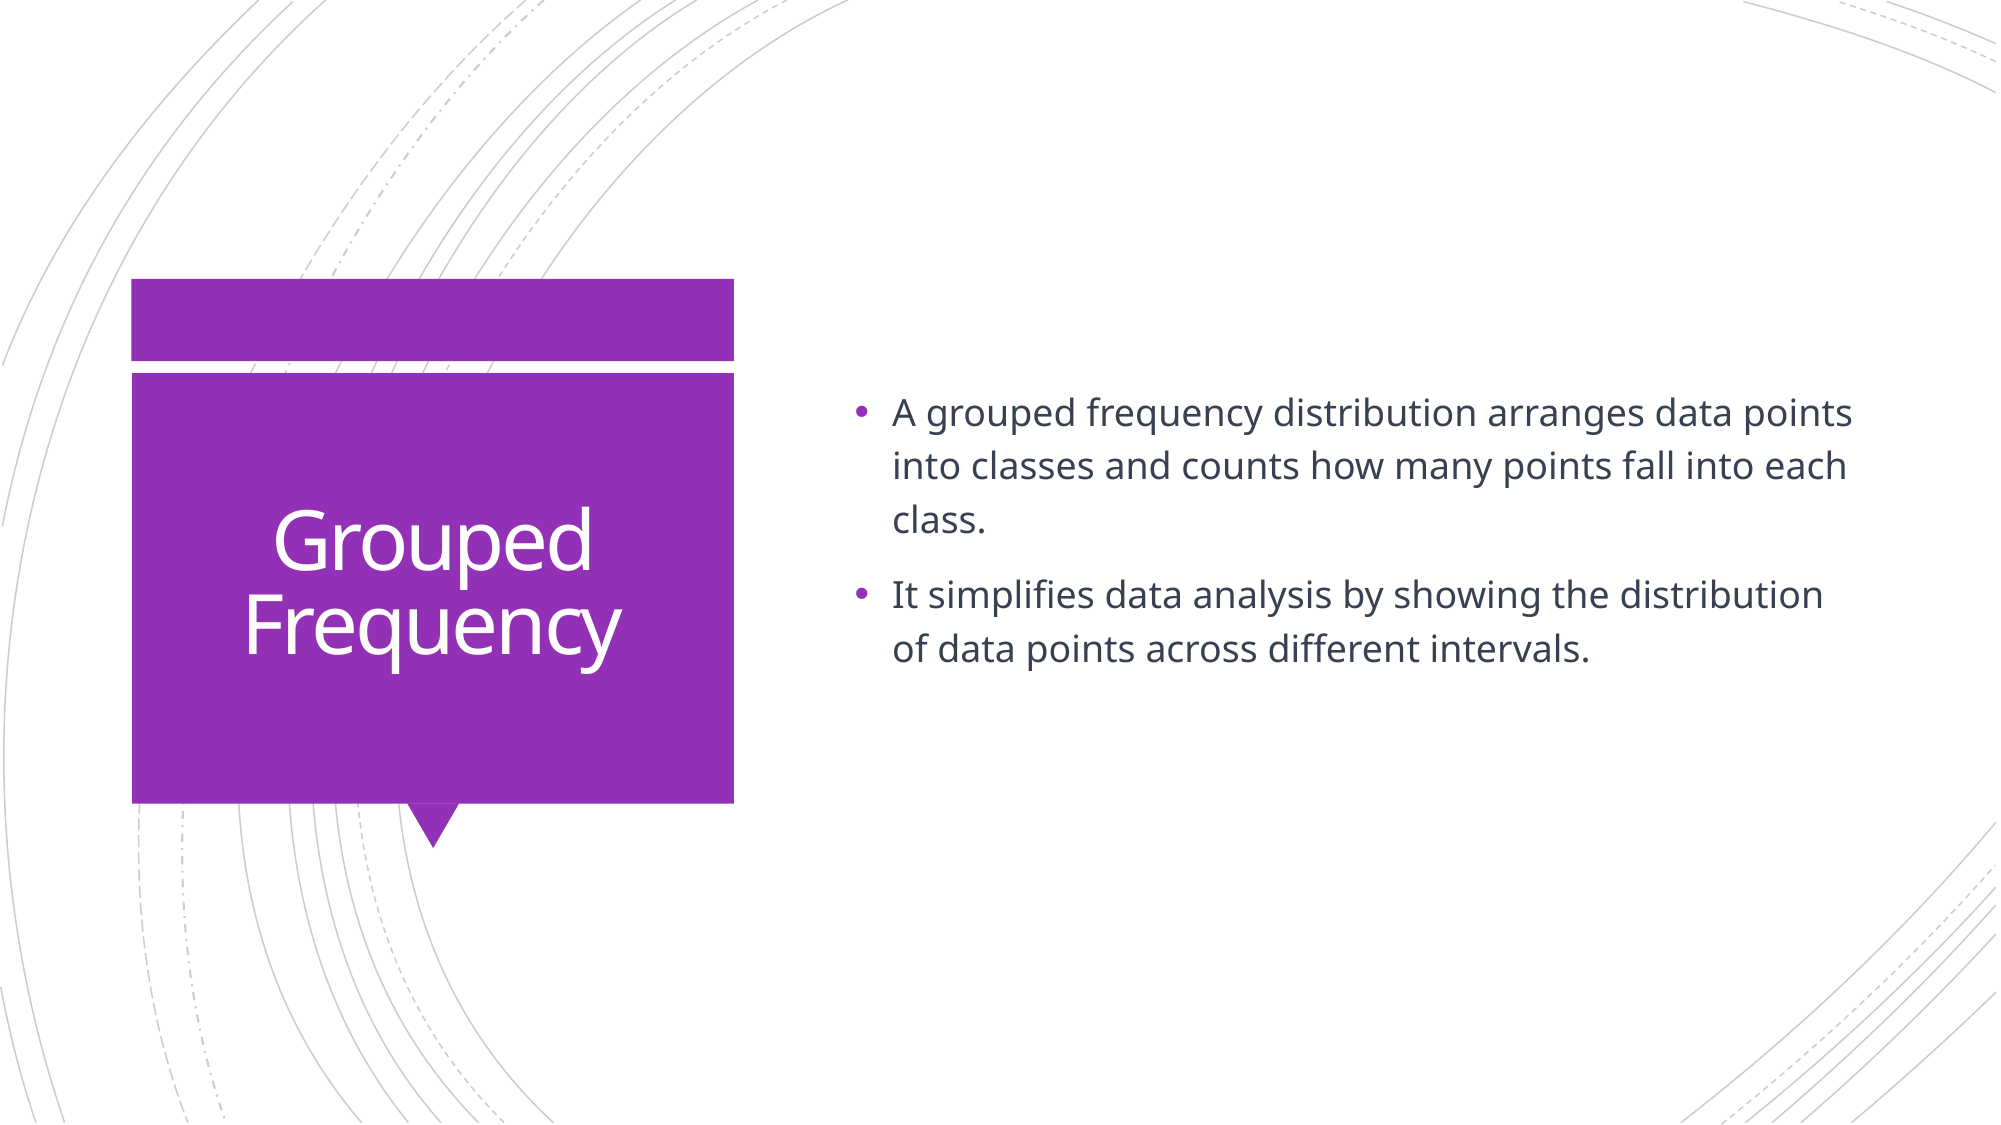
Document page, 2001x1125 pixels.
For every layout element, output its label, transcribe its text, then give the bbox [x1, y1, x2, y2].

title Grouped Frequency [145, 385, 720, 789]
list A grouped frequency distribution arranges data points into classes and counts how many points fall into each class. It simplifies data analysis by showing the distribution of data points across different intervals. [839, 131, 1871, 993]
